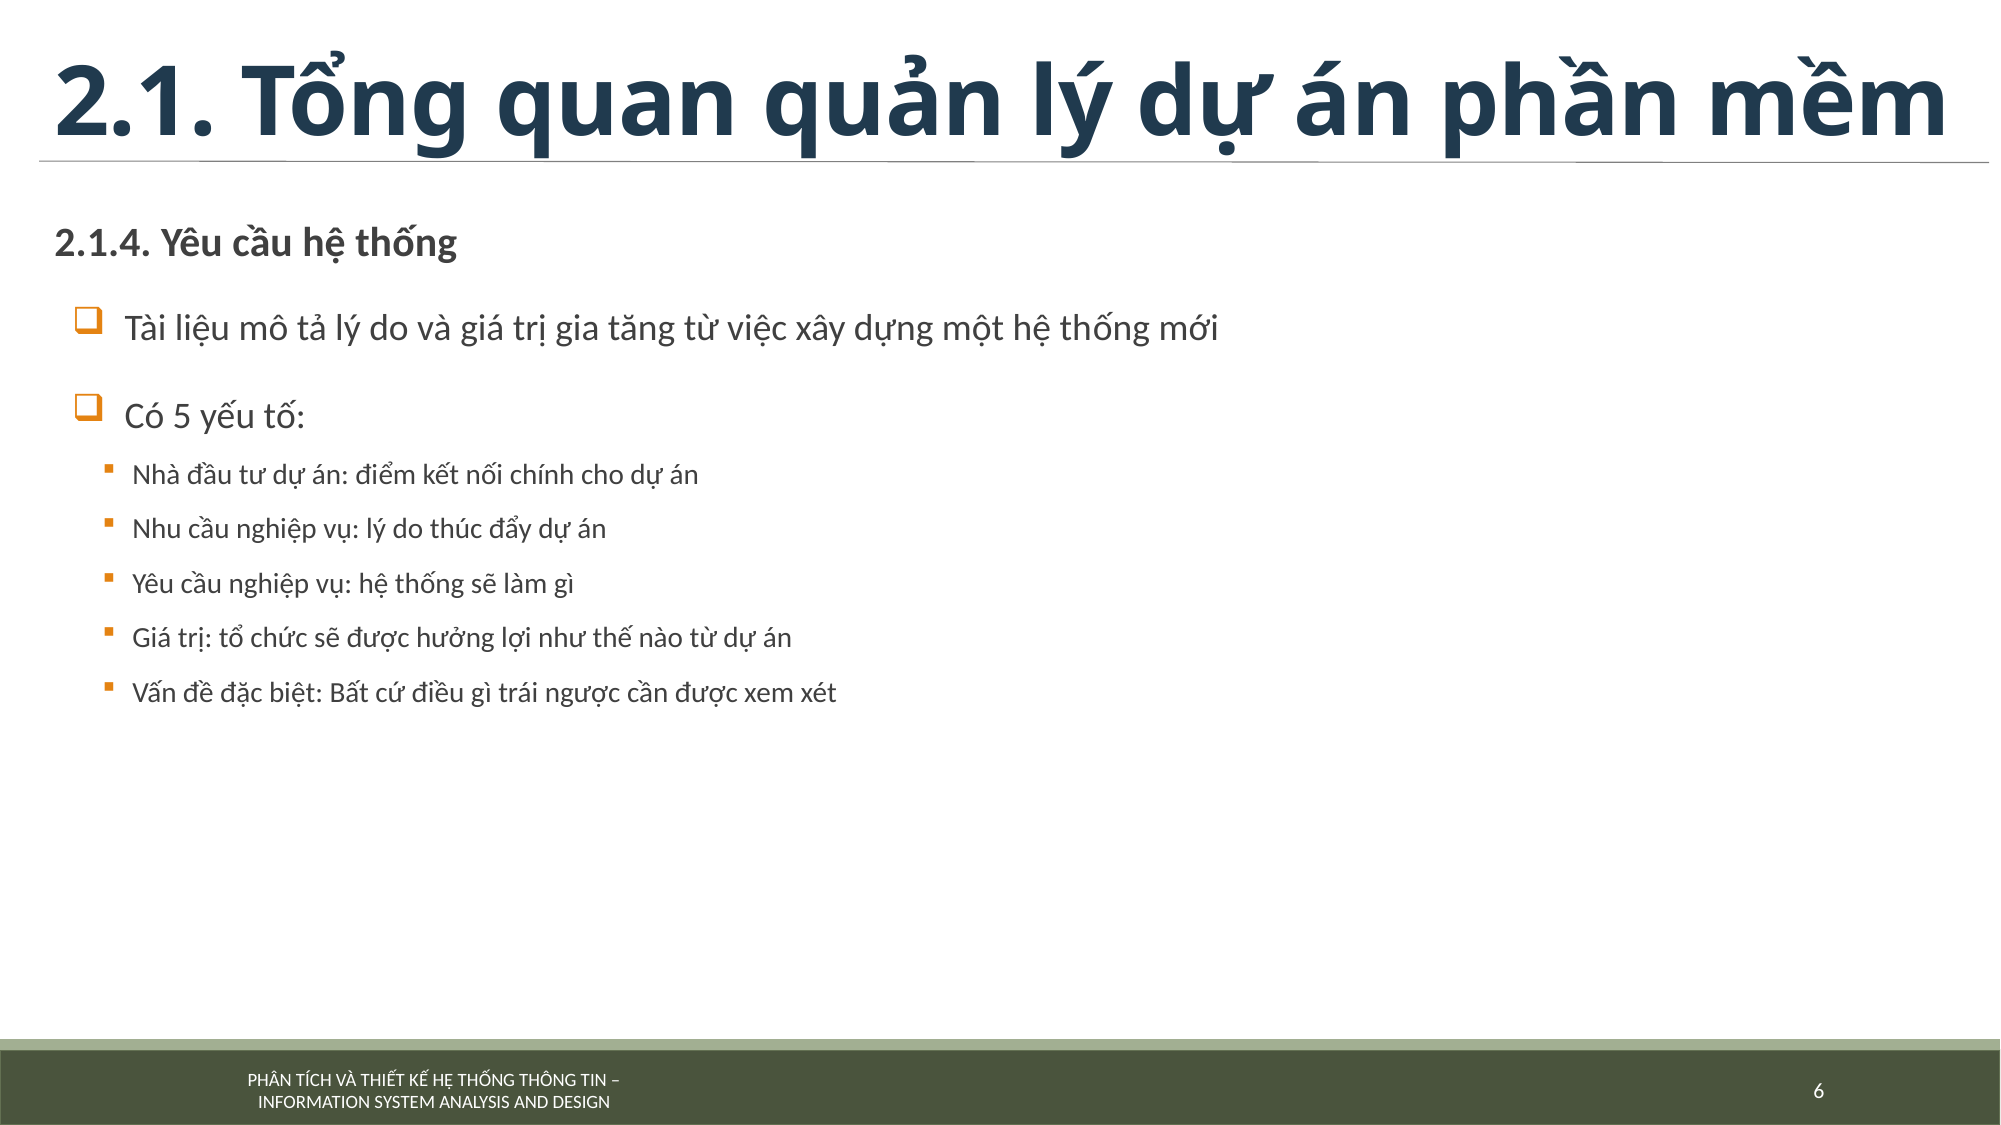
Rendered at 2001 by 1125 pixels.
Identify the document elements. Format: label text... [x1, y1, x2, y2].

slide_number 6 [1624, 1059, 1840, 1120]
list 2.1.4. Yêu cầu hệ thống Tài liệu mô tả lý do và giá trị gia tăng từ việc xây dựng một hệ thống mới Có 5 yếu tố: Nhà đầu tư dự án: điểm kết nối chính cho dự án Nhu cầu nghiệp vụ: lý do thúc đẩy dự án Yêu cầu nghiệp vụ: hệ thống sẽ làm gì Giá trị: tổ chức sẽ được hưởng lợi như thế nào từ dự án Vấn đề đặc biệt: Bất cứ điều gì trái ngược cần được xem xét [39, 197, 1990, 1028]
title 2.1. Tổng quan quản lý dự án phần mềm [39, 47, 1990, 163]
